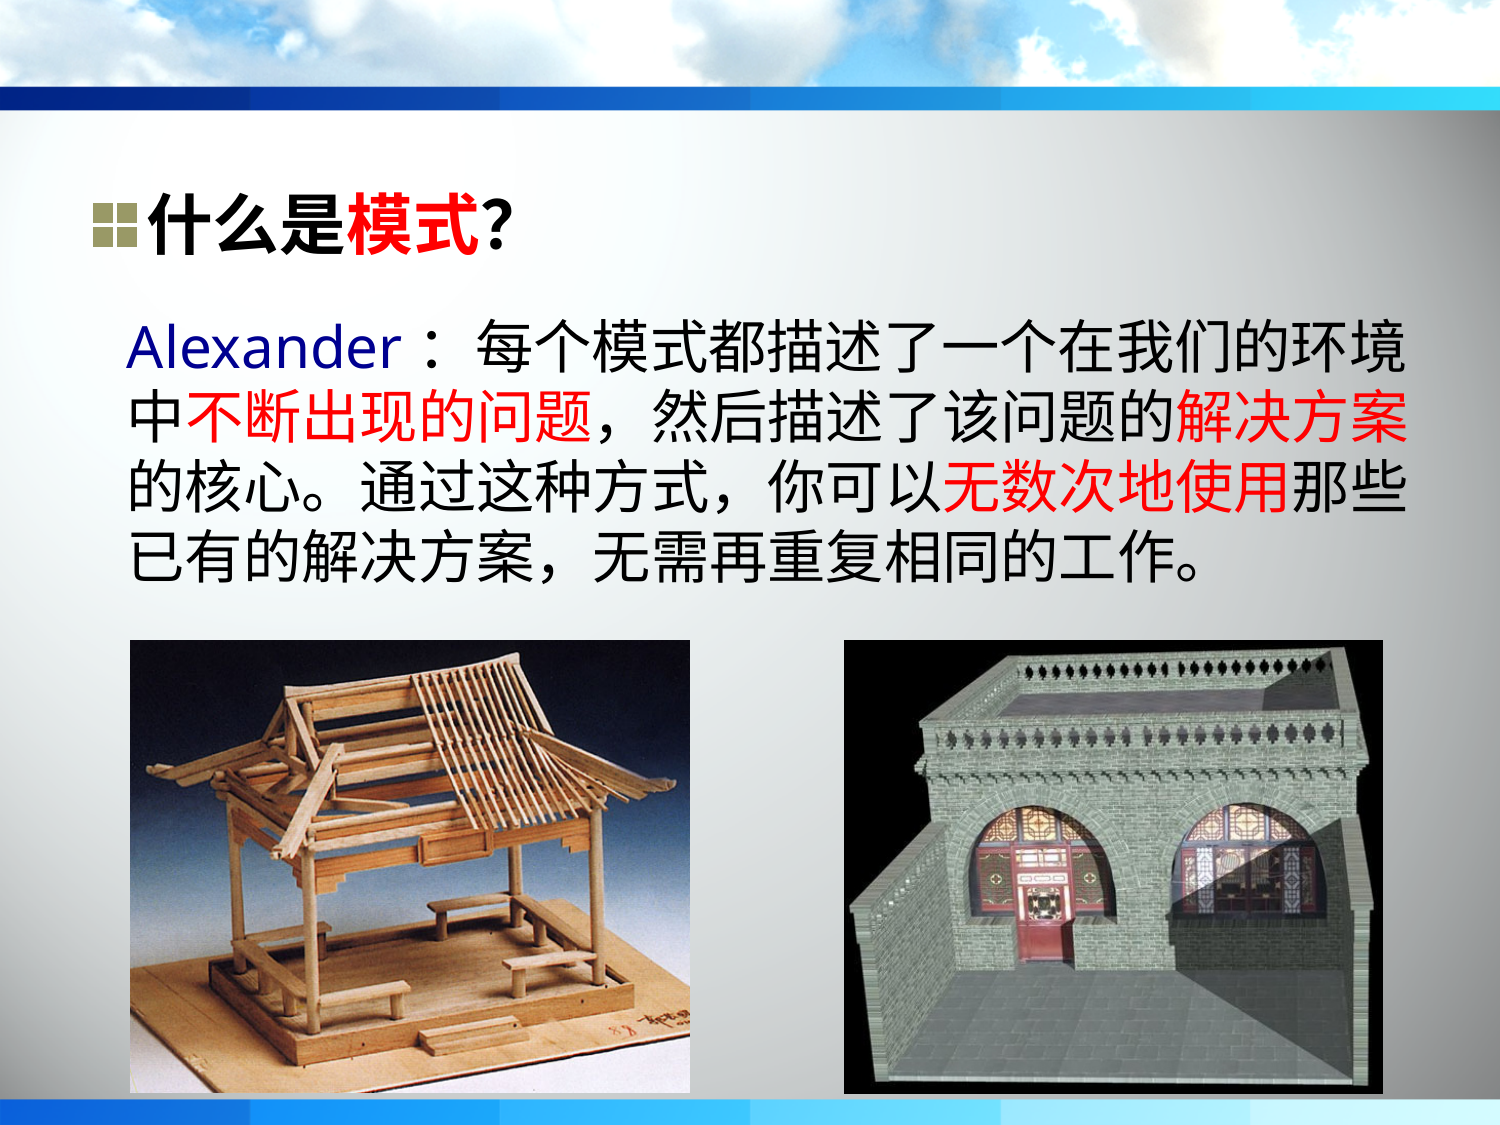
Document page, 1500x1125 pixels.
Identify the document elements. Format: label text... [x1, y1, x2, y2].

text_box Alexander：每个模式都描述了一个在我们的环境中不断出现的问题，然后描述了该问题的解决方案的核心。通过这种方式，你可以无数次地使用那些已有的解决方案，无需再重复相同的工作。 [112, 302, 1447, 598]
picture [0, 0, 1500, 1125]
list 什么是模式？ [75, 175, 1418, 1055]
